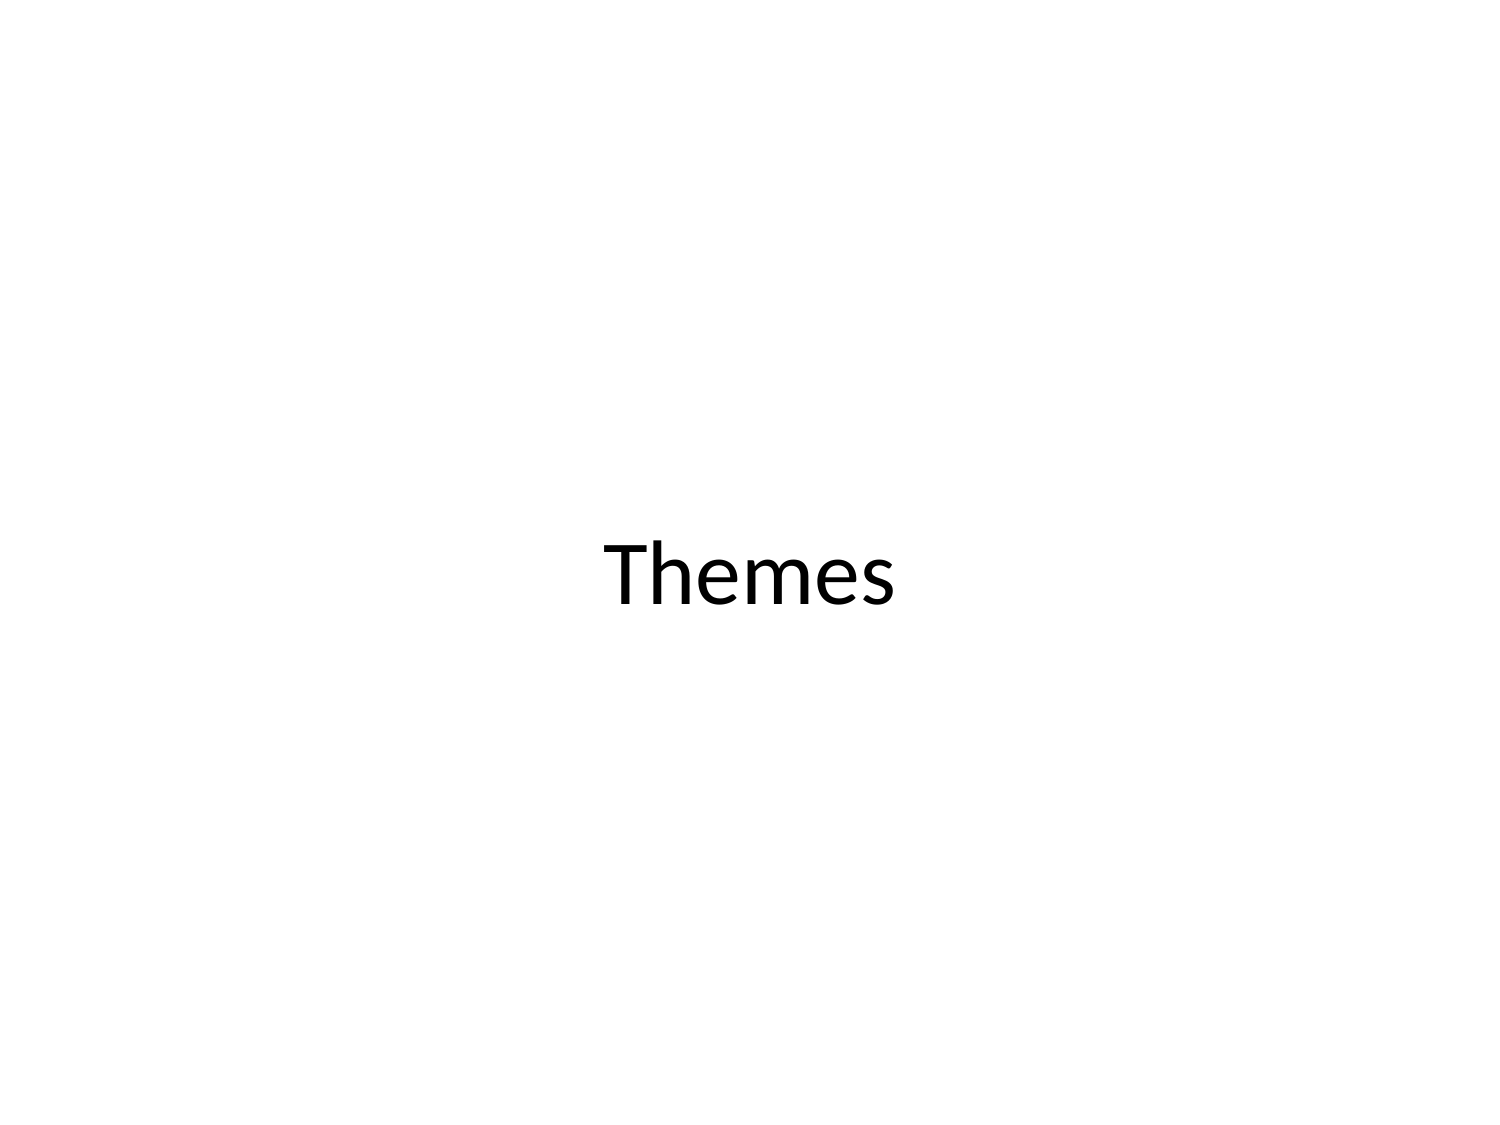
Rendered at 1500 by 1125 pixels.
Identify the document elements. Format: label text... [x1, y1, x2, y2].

title Themes [75, 474, 1425, 662]
